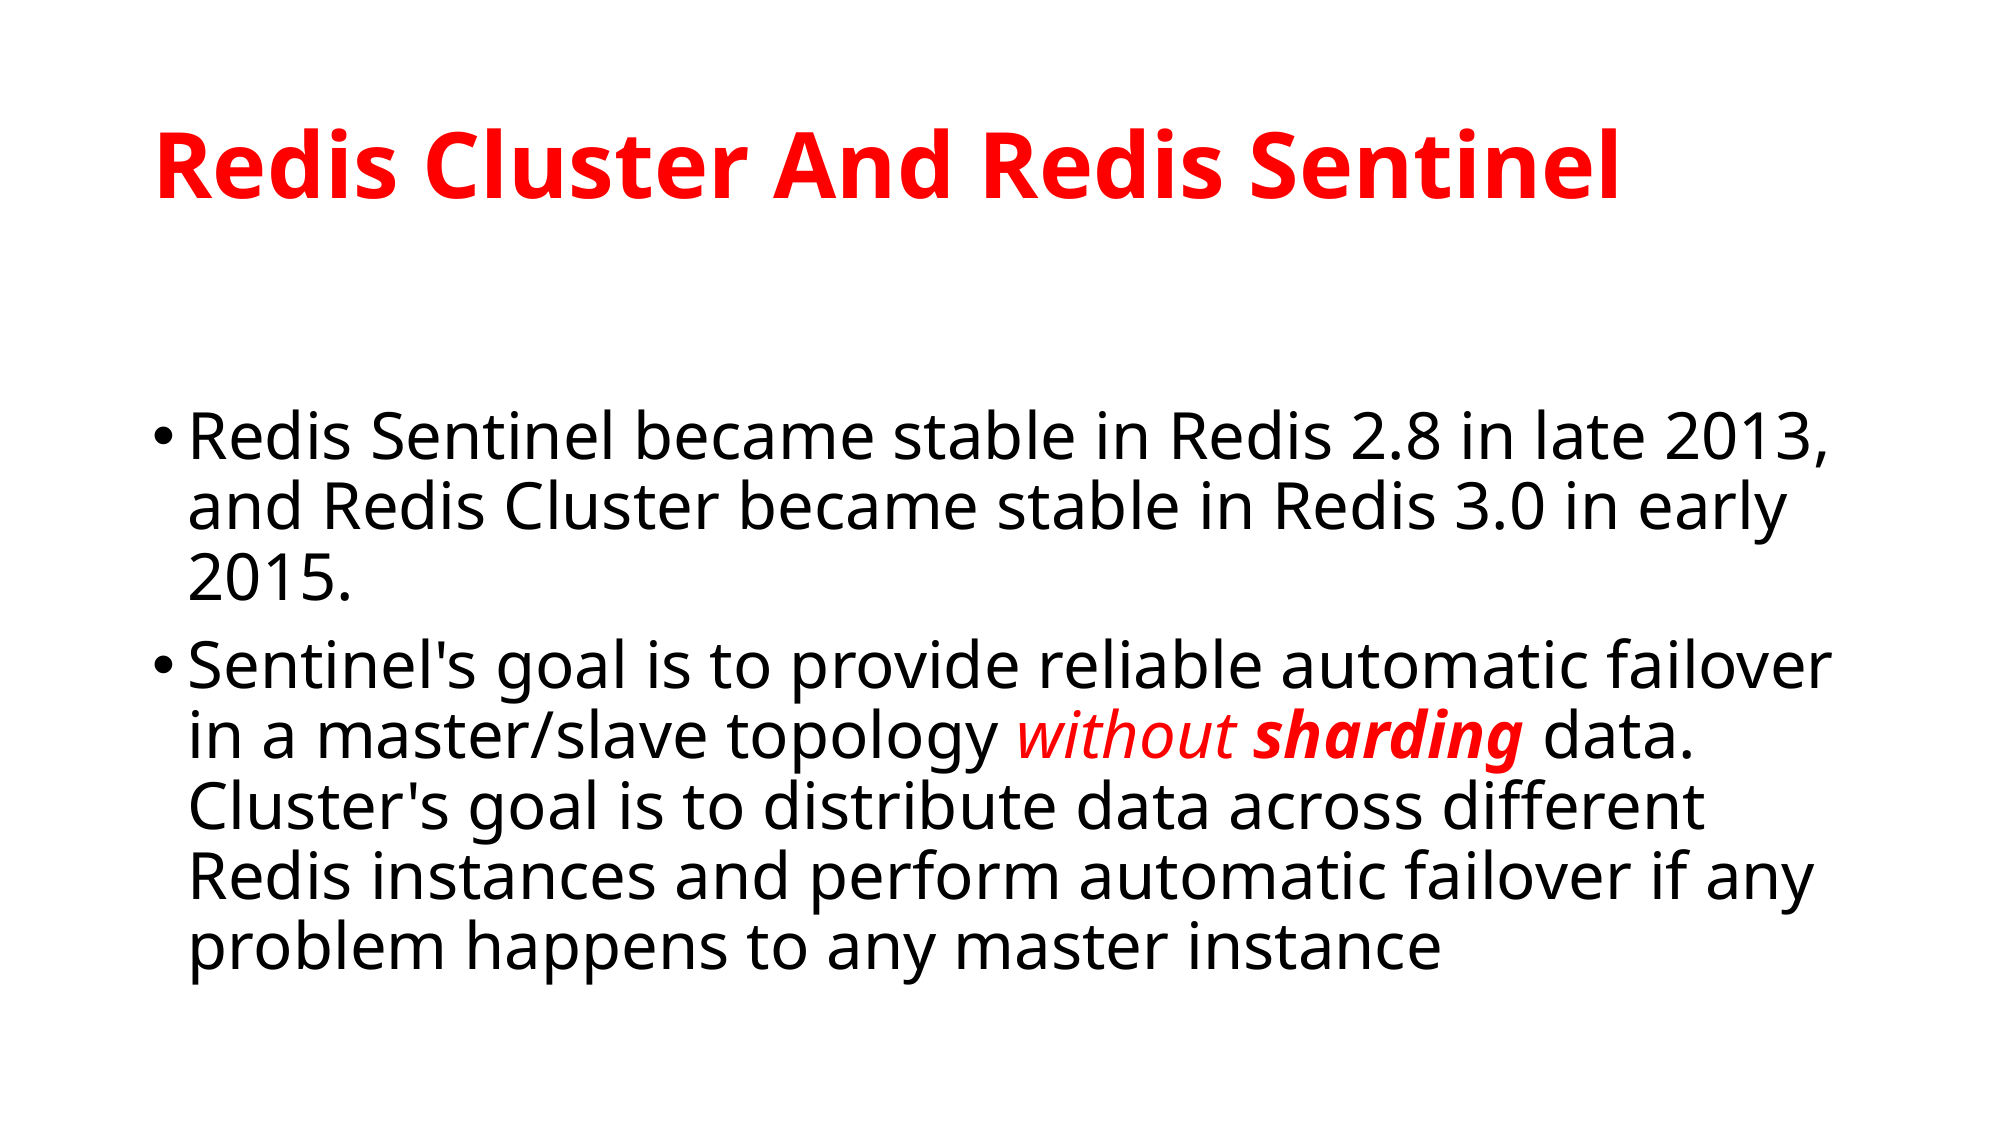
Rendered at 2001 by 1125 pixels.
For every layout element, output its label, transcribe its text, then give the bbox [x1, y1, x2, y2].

list Redis Sentinel became stable in Redis 2.8 in late 2013, and Redis Cluster became stable in Redis 3.0 in early 2015. Sentinel's goal is to provide reliable automatic failover in a master/slave topology without sharding data. Cluster's goal is to distribute data across different Redis instances and perform automatic failover if any problem happens to any master instance [137, 299, 1863, 1014]
title Redis Cluster And Redis Sentinel [137, 59, 1863, 278]
